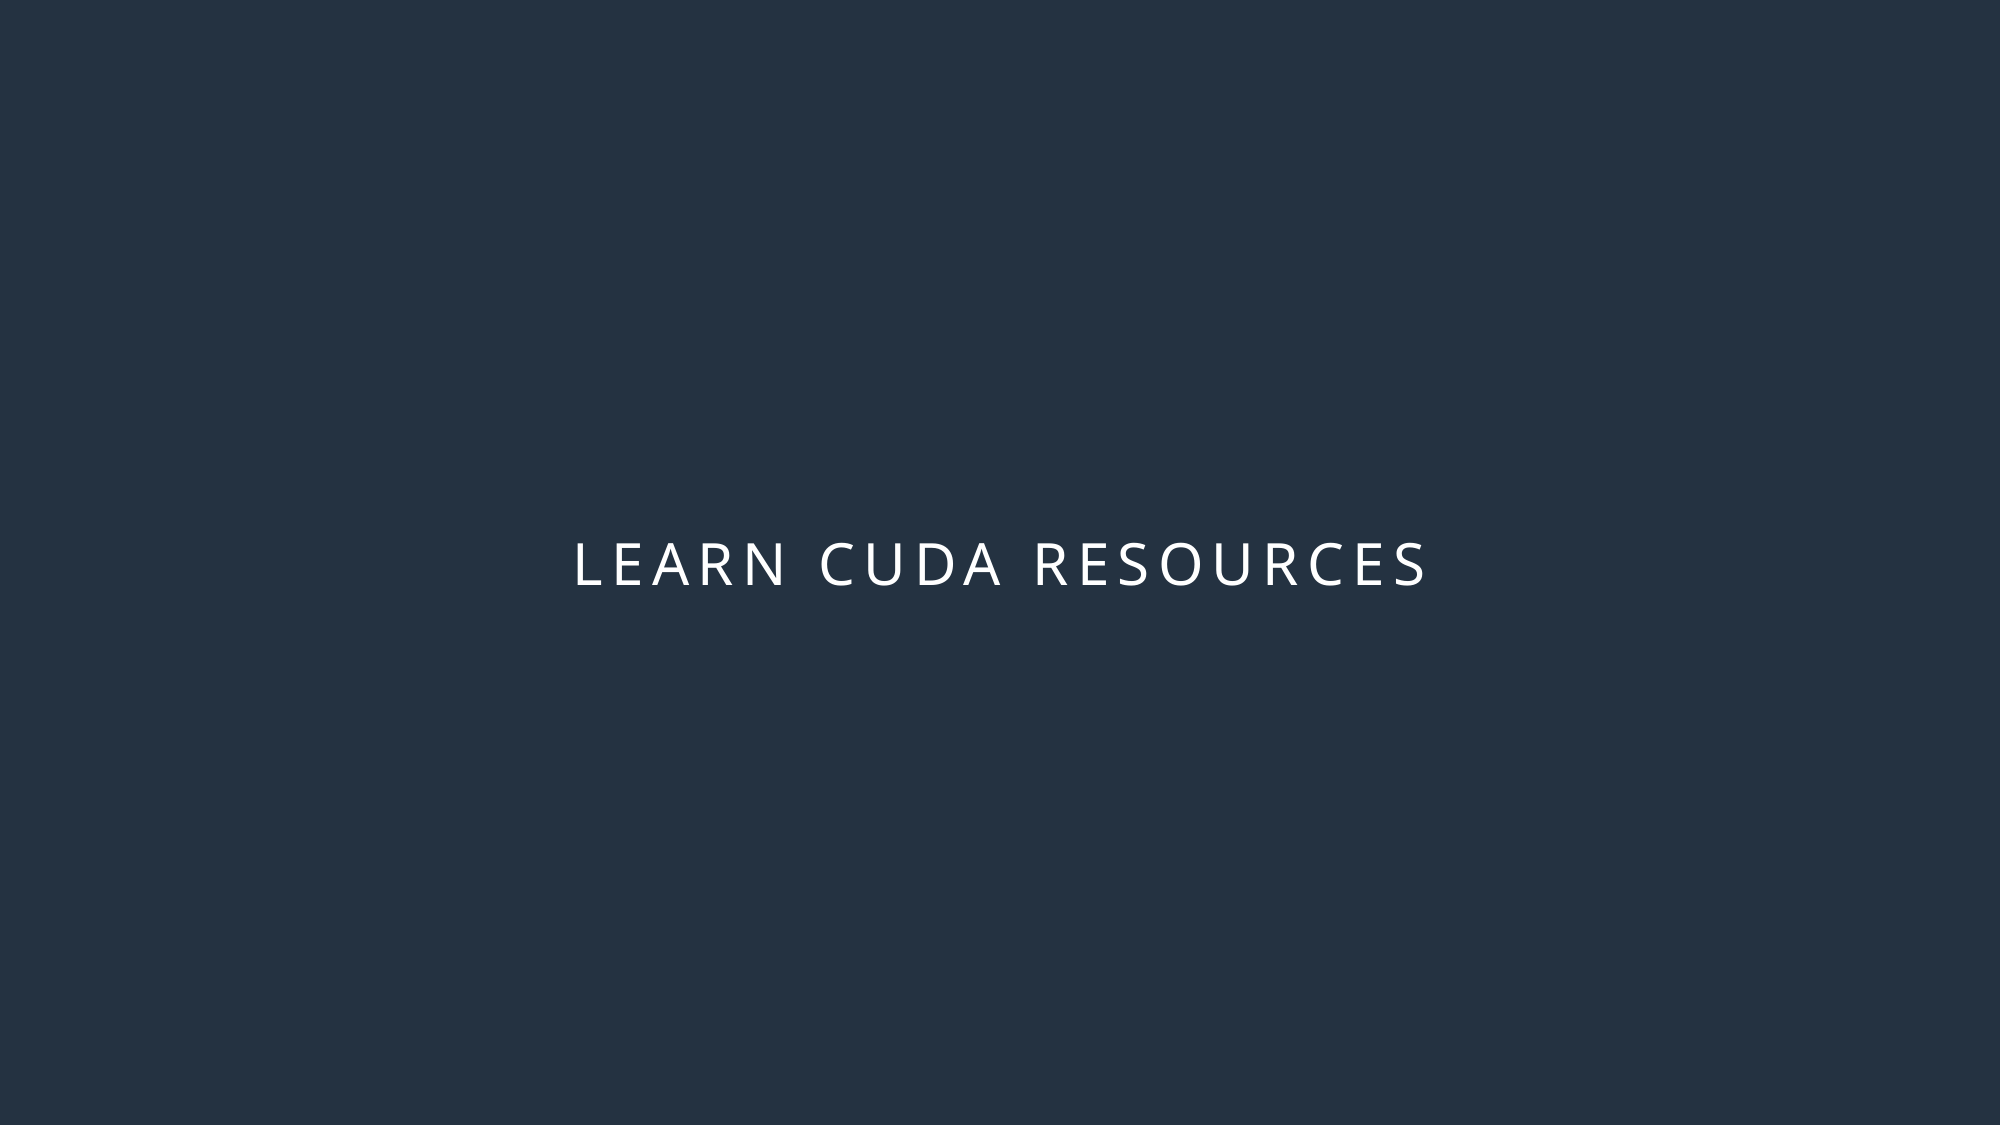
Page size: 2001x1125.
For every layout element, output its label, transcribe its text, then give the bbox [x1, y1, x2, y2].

title Learn CUDA REsources [177, 177, 1822, 947]
